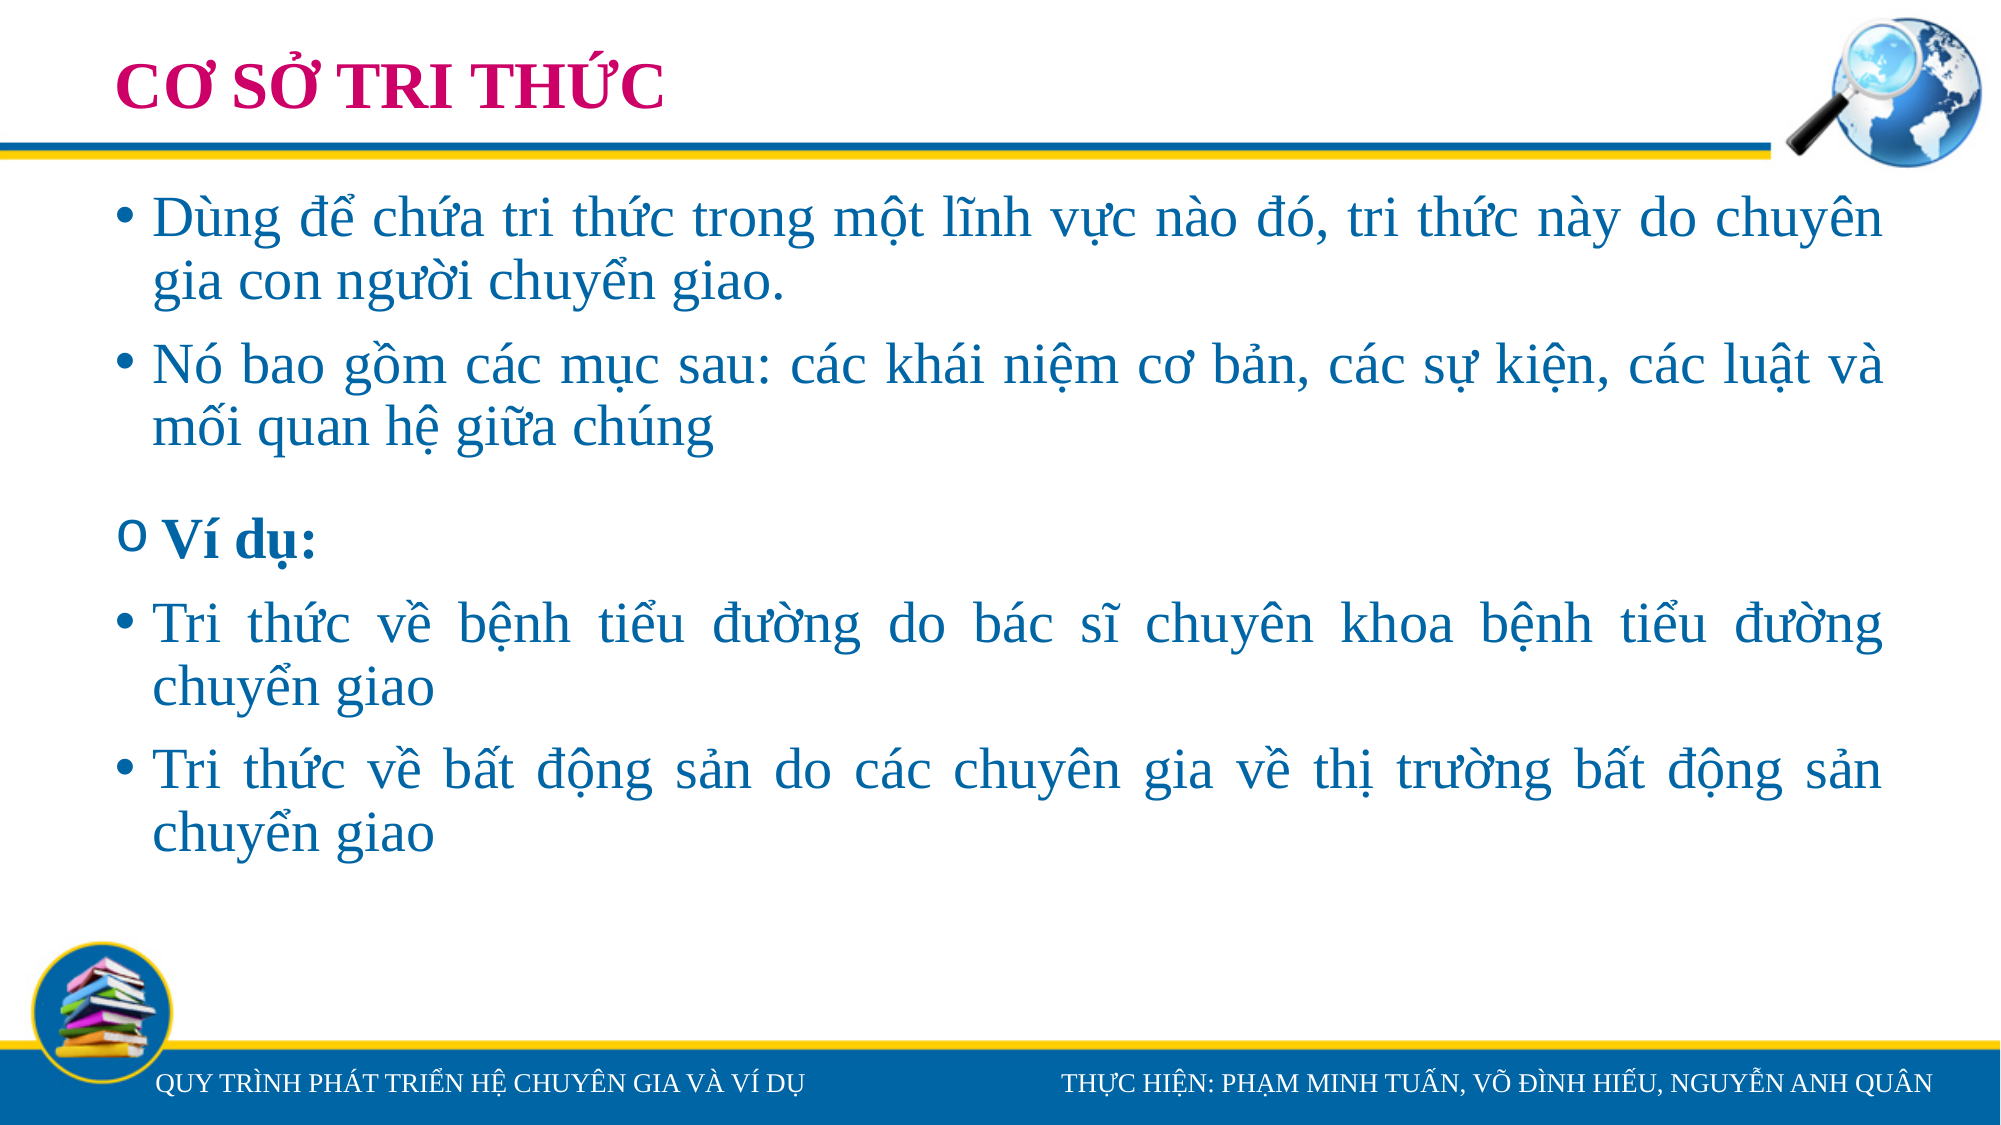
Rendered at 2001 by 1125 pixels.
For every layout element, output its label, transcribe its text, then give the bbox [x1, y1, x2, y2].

list Dùng để chứa tri thức trong một lĩnh vực nào đó, tri thức này do chuyên gia con người chuyển giao. Nó bao gồm các mục sau: các khái niệm cơ bản, các sự kiện, các luật và mối quan hệ giữa chúng Ví dụ: Tri thức về bệnh tiểu đường do bác sĩ chuyên khoa bệnh tiểu đường chuyển giao Tri thức về bất động sản do các chuyên gia về thị trường bất động sản chuyển giao [99, 178, 1900, 1014]
title CƠ SỞ TRI THỨC [99, 32, 1768, 141]
picture [0, 0, 2001, 1125]
